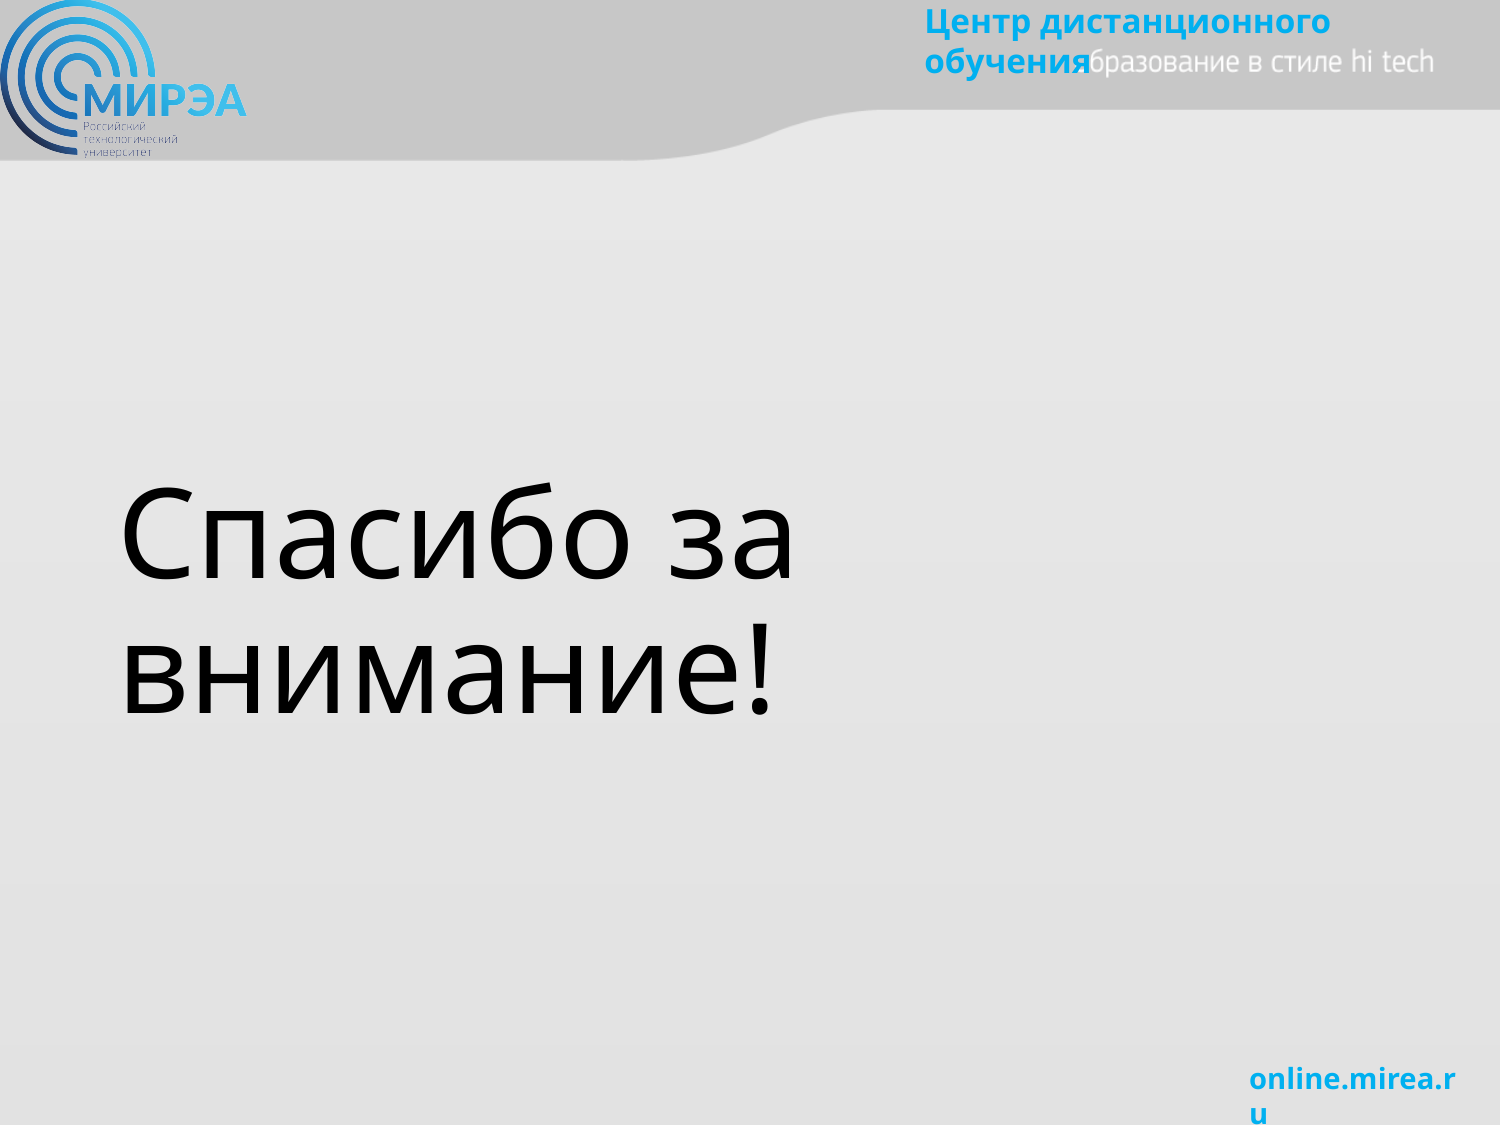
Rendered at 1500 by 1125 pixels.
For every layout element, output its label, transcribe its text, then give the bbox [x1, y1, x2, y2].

picture [0, 0, 247, 159]
title Спасибо за внимание! [102, 280, 1397, 749]
